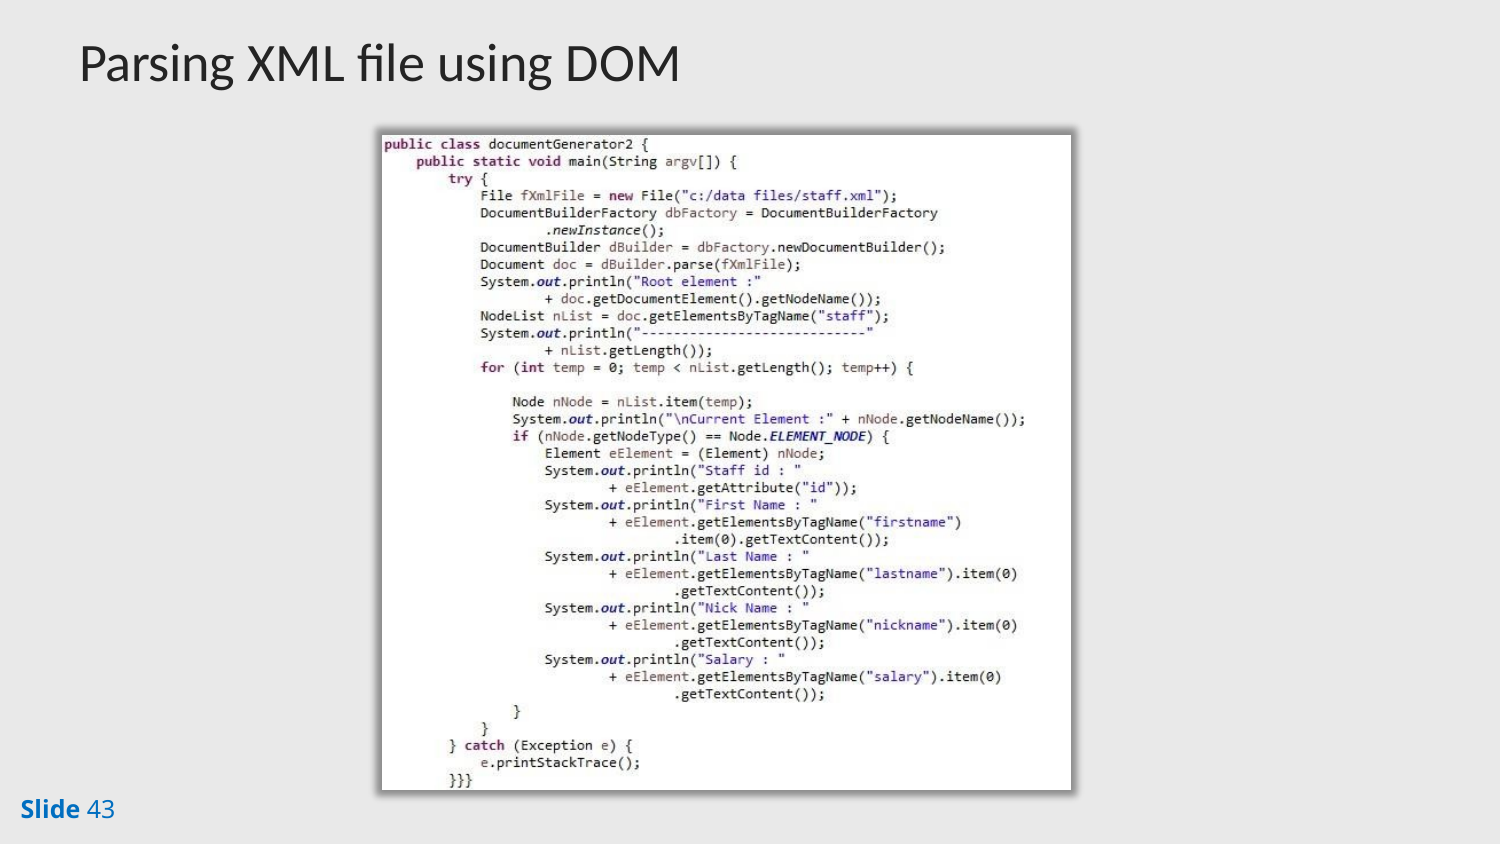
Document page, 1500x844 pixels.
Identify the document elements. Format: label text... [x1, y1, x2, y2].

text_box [364, 117, 1089, 807]
slide_number Slide 43 [18, 791, 123, 844]
title Parsing XML file using DOM [77, 25, 682, 169]
